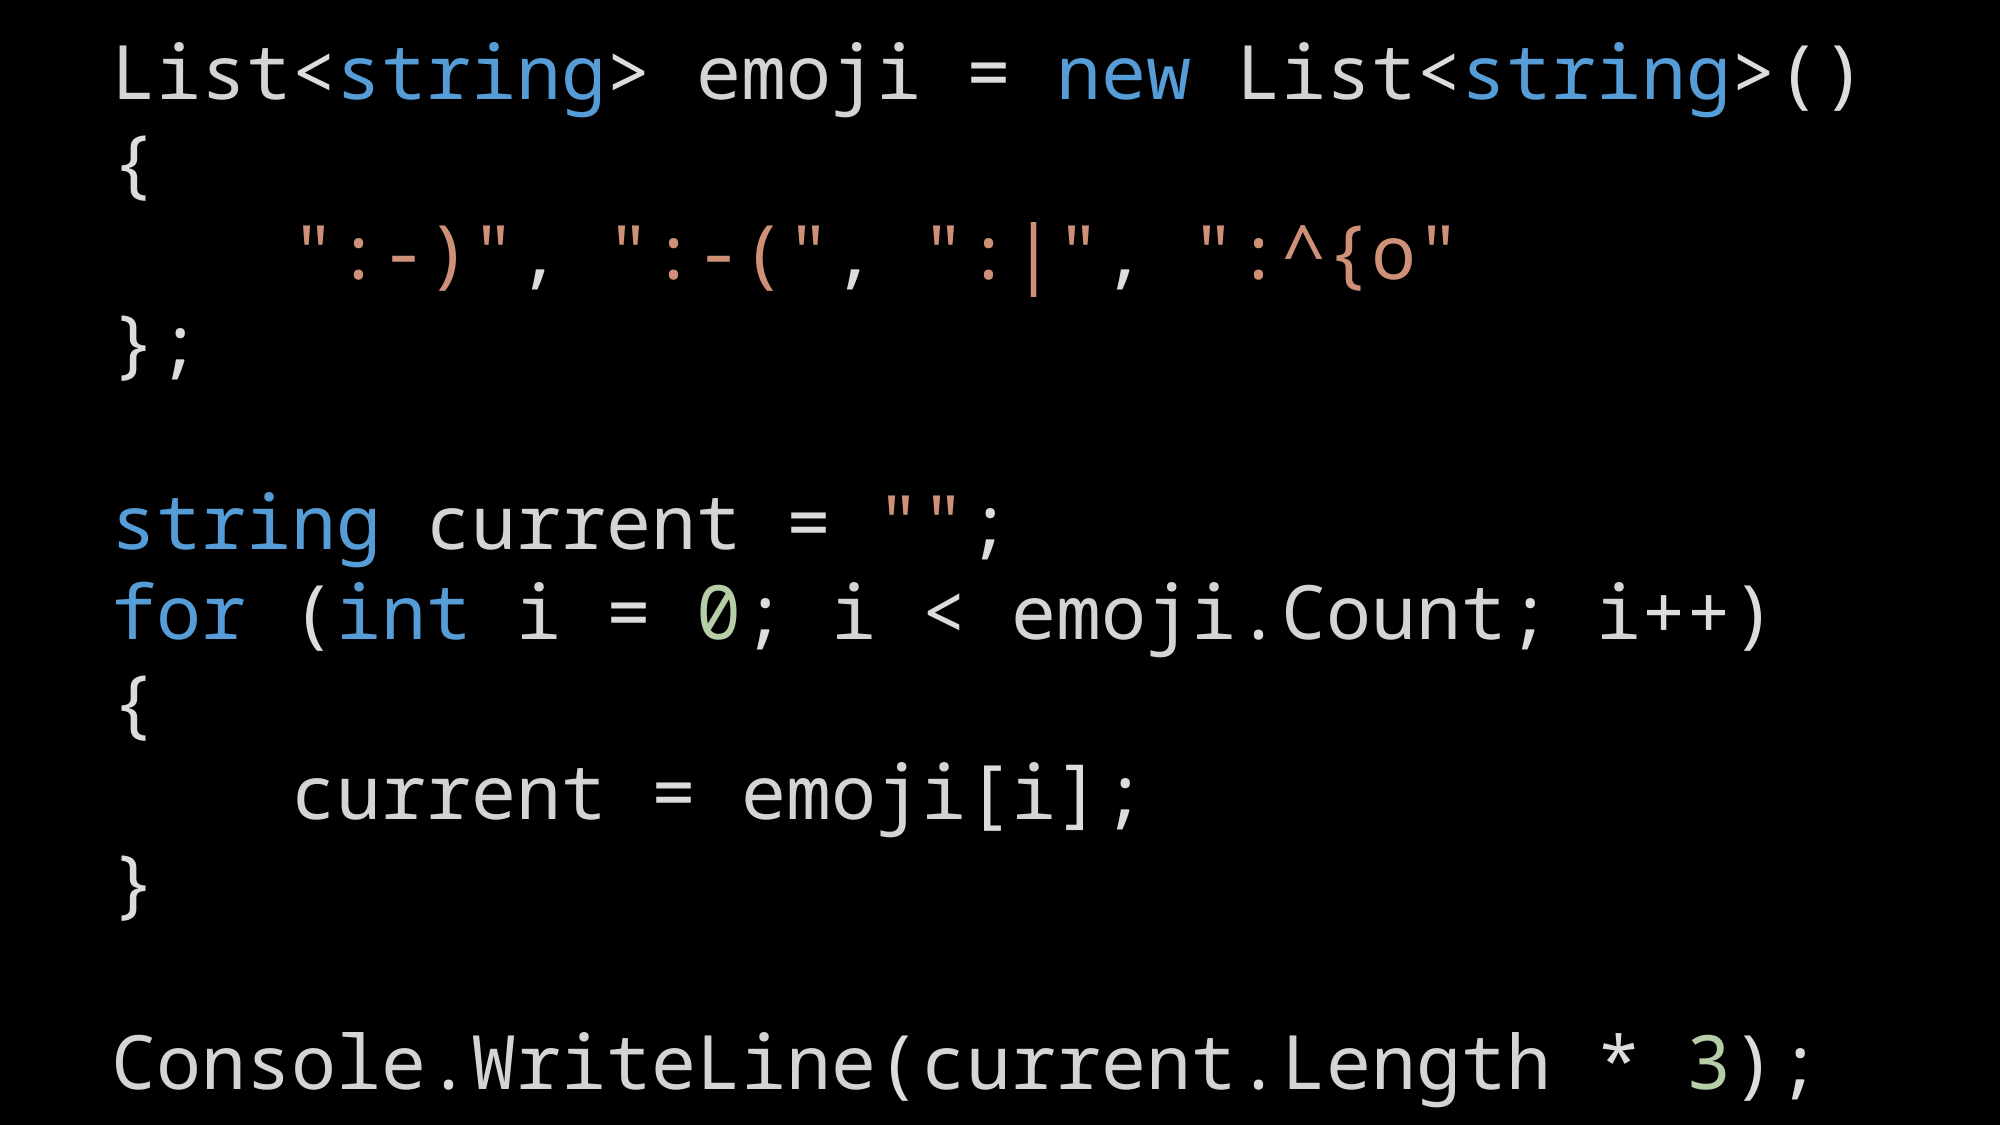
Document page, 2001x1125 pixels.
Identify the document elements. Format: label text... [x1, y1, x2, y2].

text_box List<string> emoji = new List<string>() { ":-)", ":-(", ":|", ":^{o" }; string current = ""; for (int i = 0; i < emoji.Count; i++) { current = emoji[i]; } Console.WriteLine(current.Length * 3); [81, 0, 1963, 1125]
